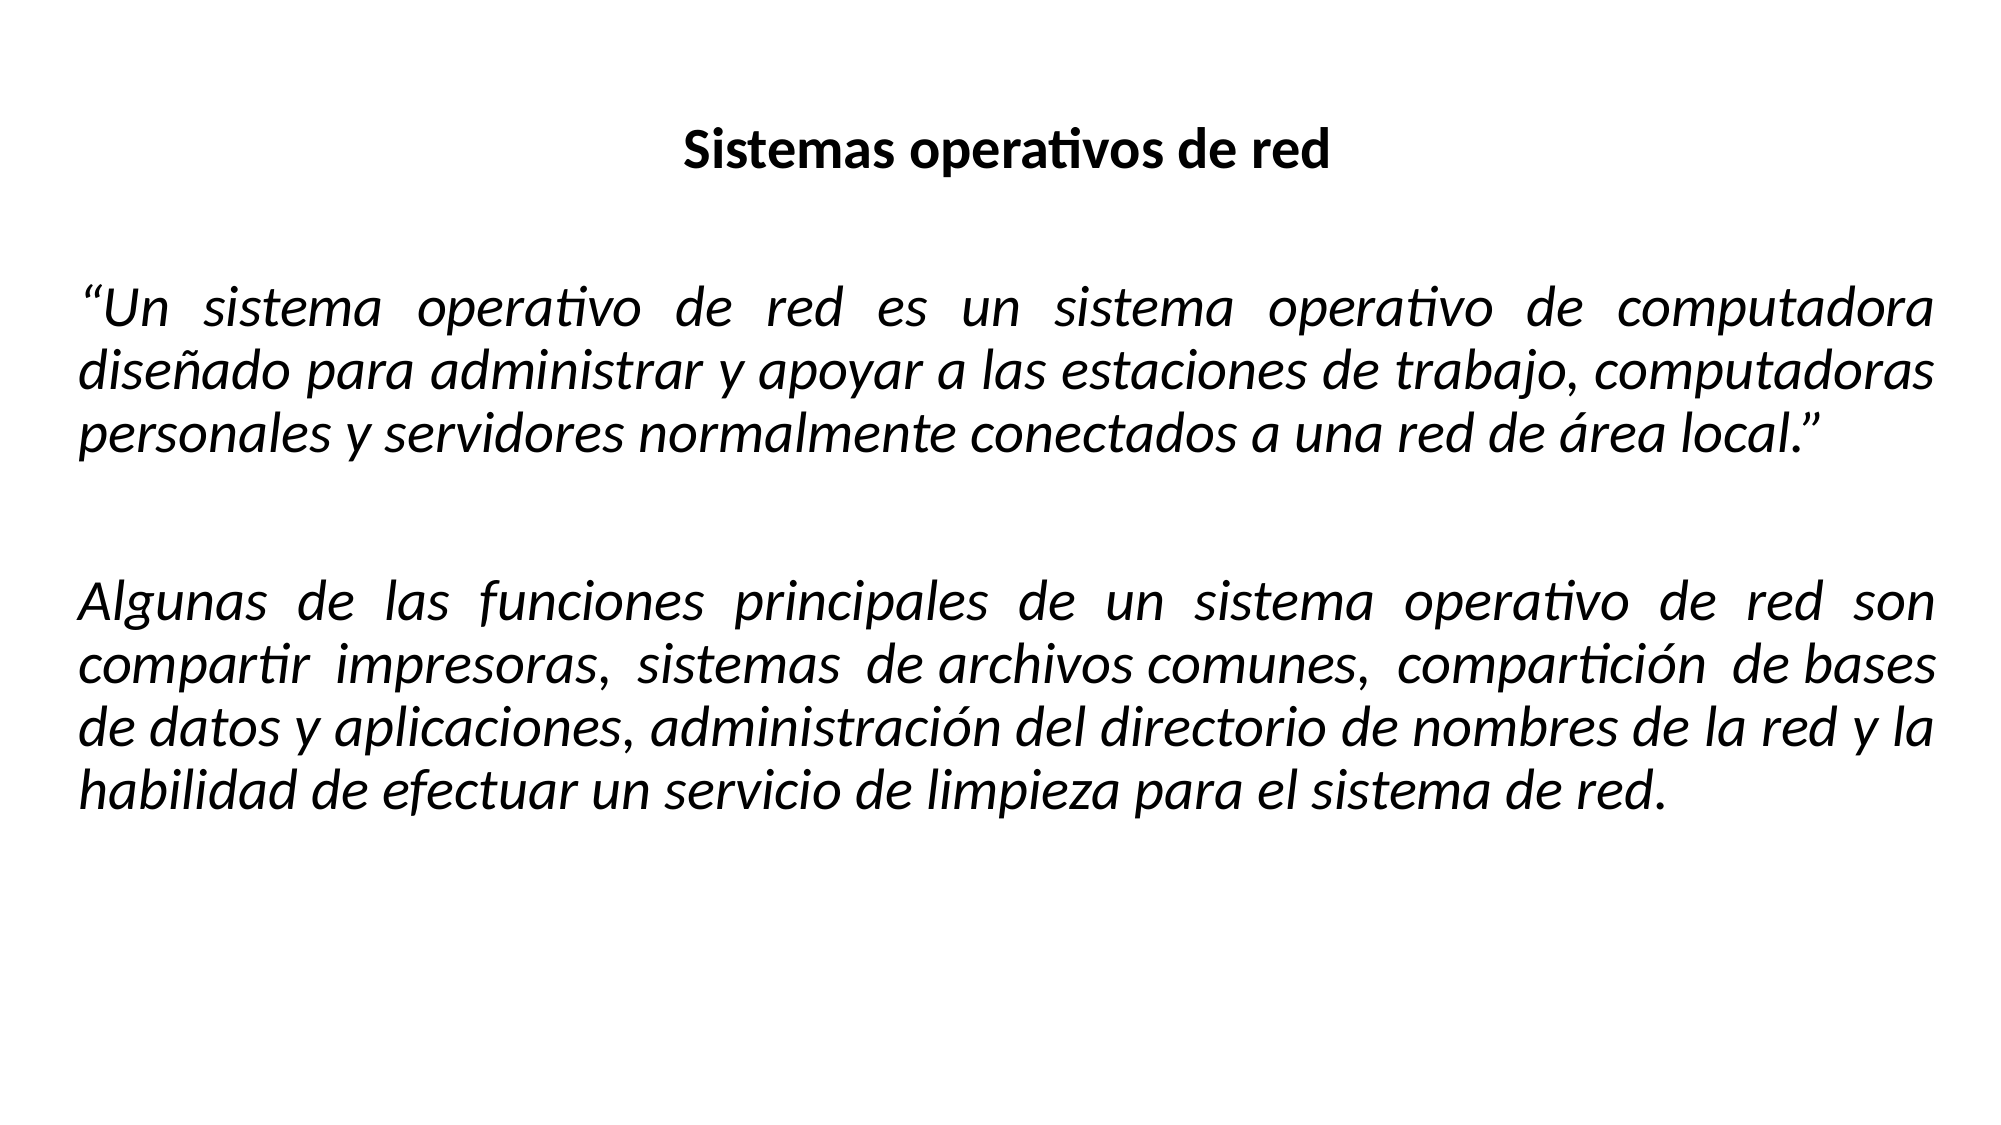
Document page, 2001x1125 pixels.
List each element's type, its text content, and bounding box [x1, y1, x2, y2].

subtitle Sistemas operativos de red “Un sistema operativo de red es un sistema operativo de computadora diseñado para administrar y apoyar a las estaciones de trabajo, computadoras personales y servidores normalmente conectados a una red de área local.” Algunas de las funciones principales de un sistema operativo de red son compartir impresoras, sistemas de archivos comunes, compartición de bases de datos y aplicaciones, administración del directorio de nombres de la red y la habilidad de efectuar un servicio de limpieza para el sistema de red. [63, 29, 1953, 1080]
